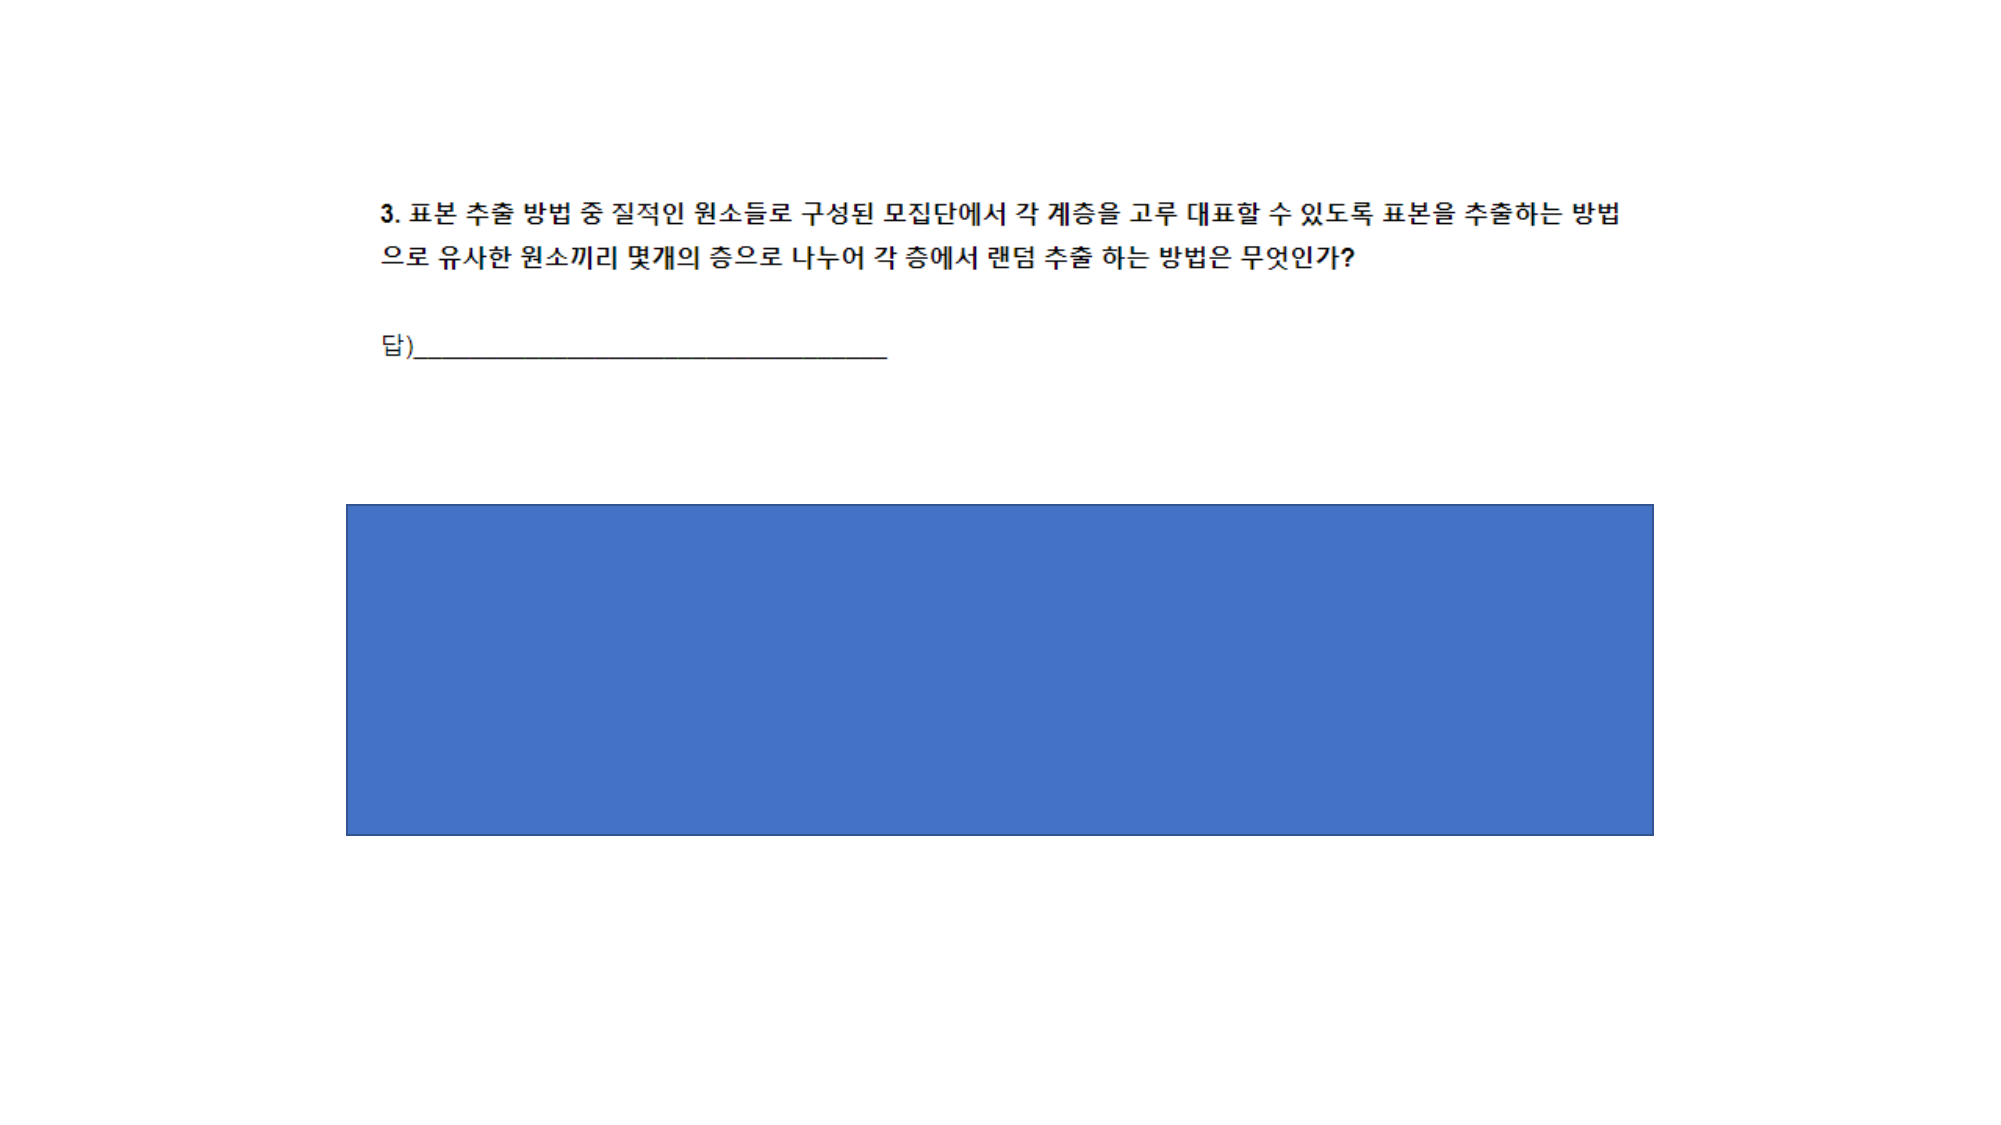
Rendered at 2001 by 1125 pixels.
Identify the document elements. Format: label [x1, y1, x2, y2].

text_box [346, 504, 1654, 836]
picture [360, 187, 1640, 823]
